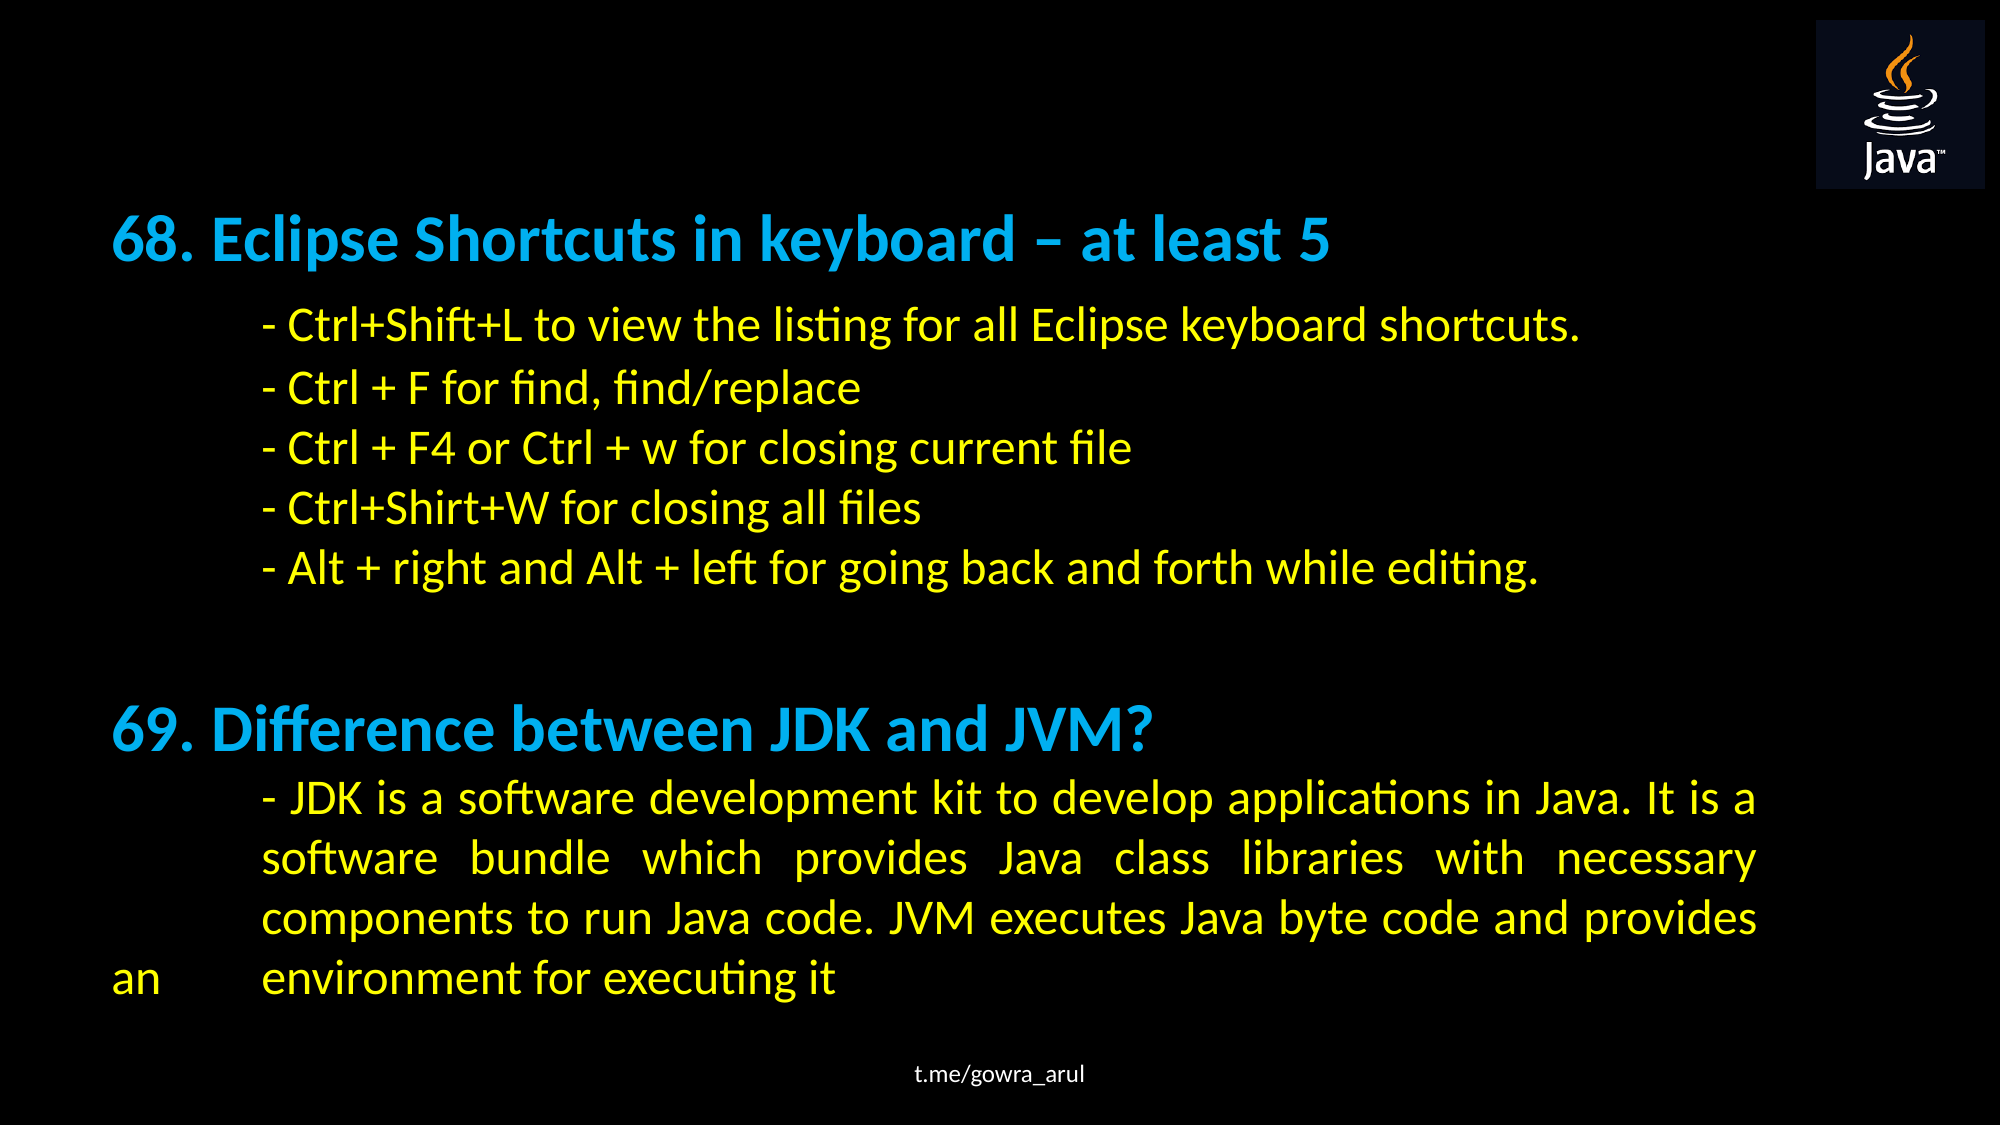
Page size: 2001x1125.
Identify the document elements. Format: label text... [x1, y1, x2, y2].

text_box 68. Eclipse Shortcuts in keyboard – at least 5 - Ctrl+Shift+L to view the listing for all Eclipse keyboard shortcuts. - Ctrl + F for find, find/replace - Ctrl + F4 or Ctrl + w for closing current file - Ctrl+Shirt+W for closing all files - Alt + right and Alt + left for going back and forth while editing. 69. Difference between JDK and JVM? - JDK is a software development kit to develop applications in Java. It is a software bundle which provides Java class libraries with necessary components to run Java code. JVM executes Java byte code and provides an environment for executing it [96, 107, 1773, 1125]
picture [1816, 20, 1985, 190]
footer t.me/gowra_arul [662, 1042, 1338, 1103]
